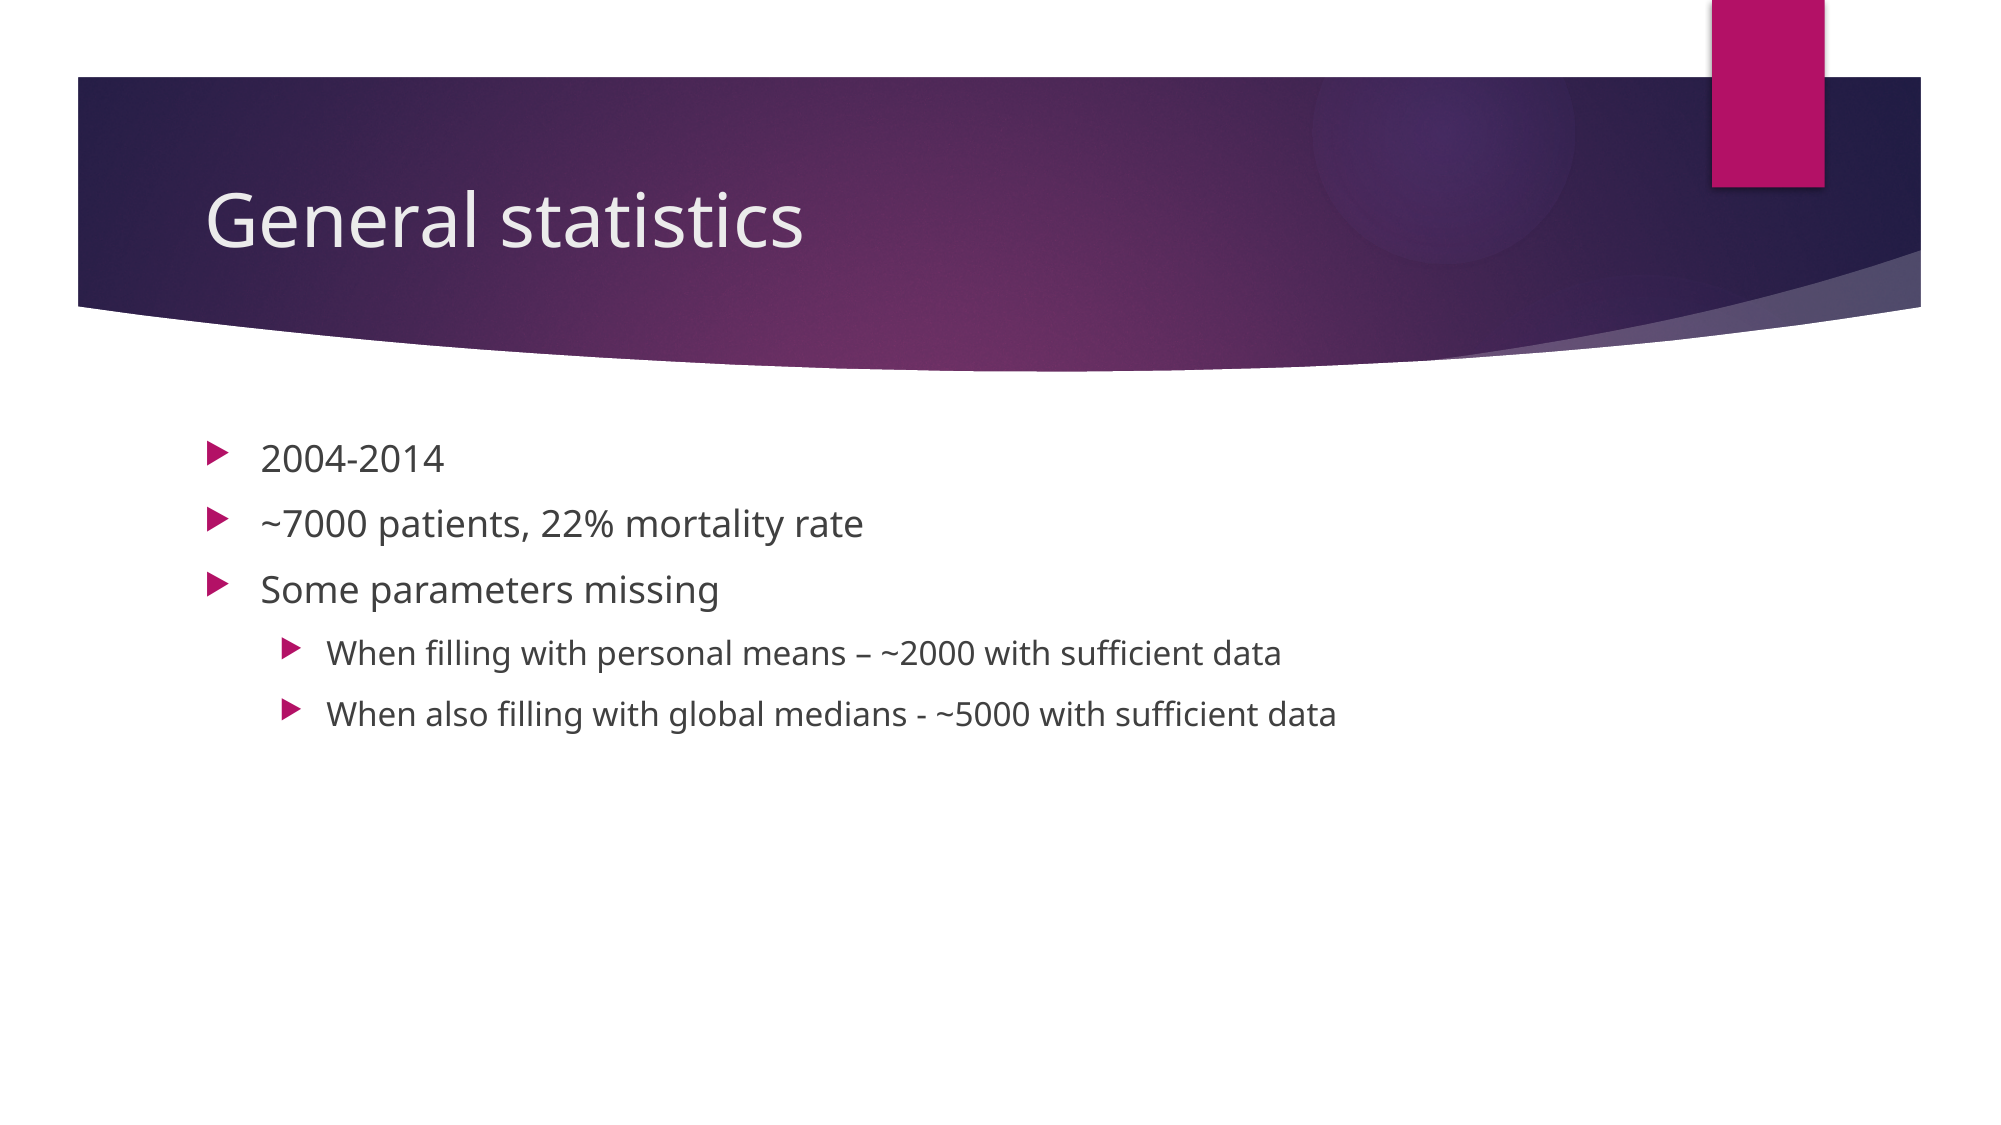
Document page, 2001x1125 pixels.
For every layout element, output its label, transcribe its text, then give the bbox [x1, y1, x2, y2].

list 2004-2014 ~7000 patients, 22% mortality rate Some parameters missing When filling with personal means – ~2000 with sufficient data When also filling with global medians - ~5000 with sufficient data [189, 427, 1638, 988]
title General statistics [189, 159, 1627, 276]
